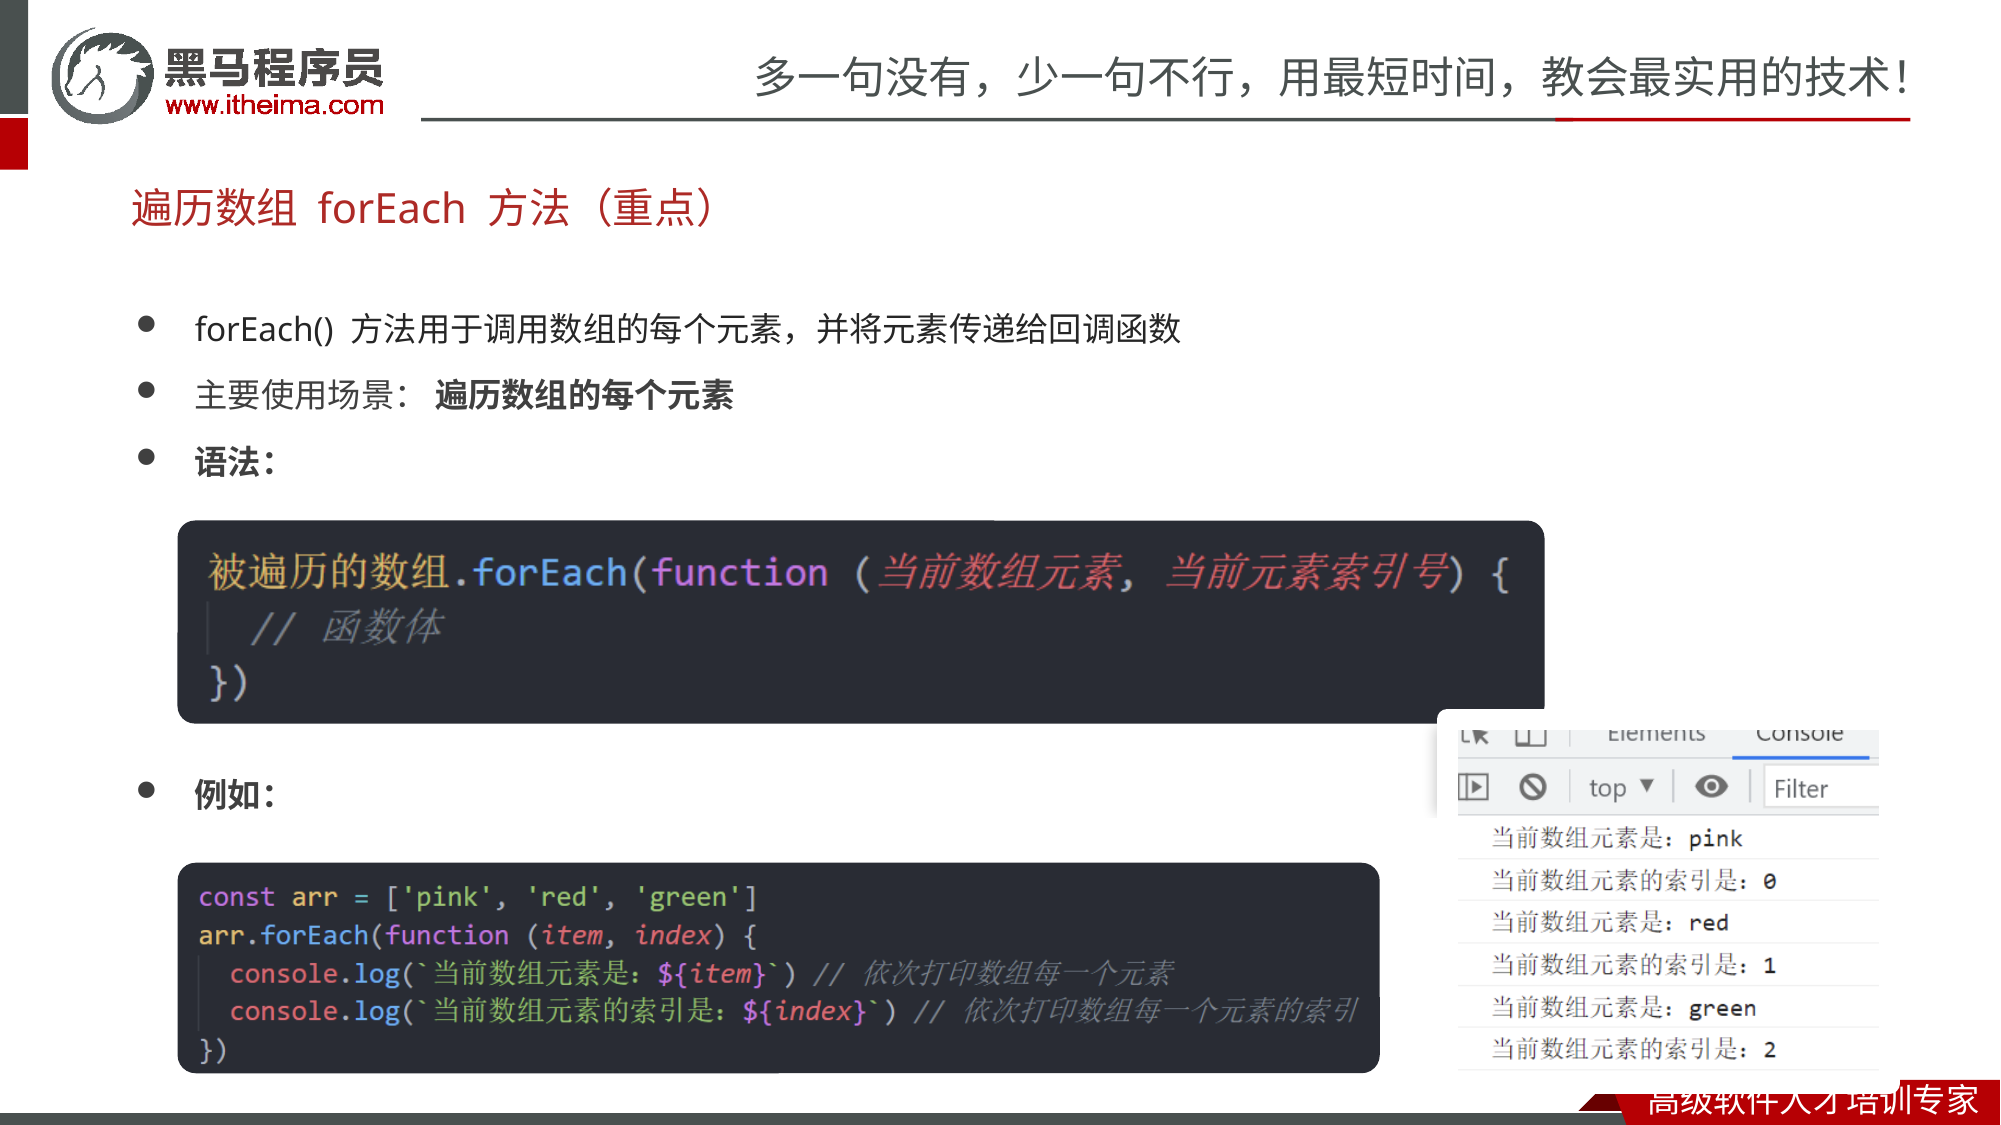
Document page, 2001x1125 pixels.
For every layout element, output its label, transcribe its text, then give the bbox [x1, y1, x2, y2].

picture [177, 520, 1545, 724]
picture [50, 26, 384, 125]
picture [177, 862, 1380, 1074]
title 遍历数组 forEach 方法（重点） [116, 164, 1880, 250]
list forEach() 方法用于调用数组的每个元素，并将元素传递给回调函数 主要使用场景： 遍历数组的每个元素 语法： 例如： [121, 280, 1880, 1027]
picture [1457, 729, 1880, 1074]
